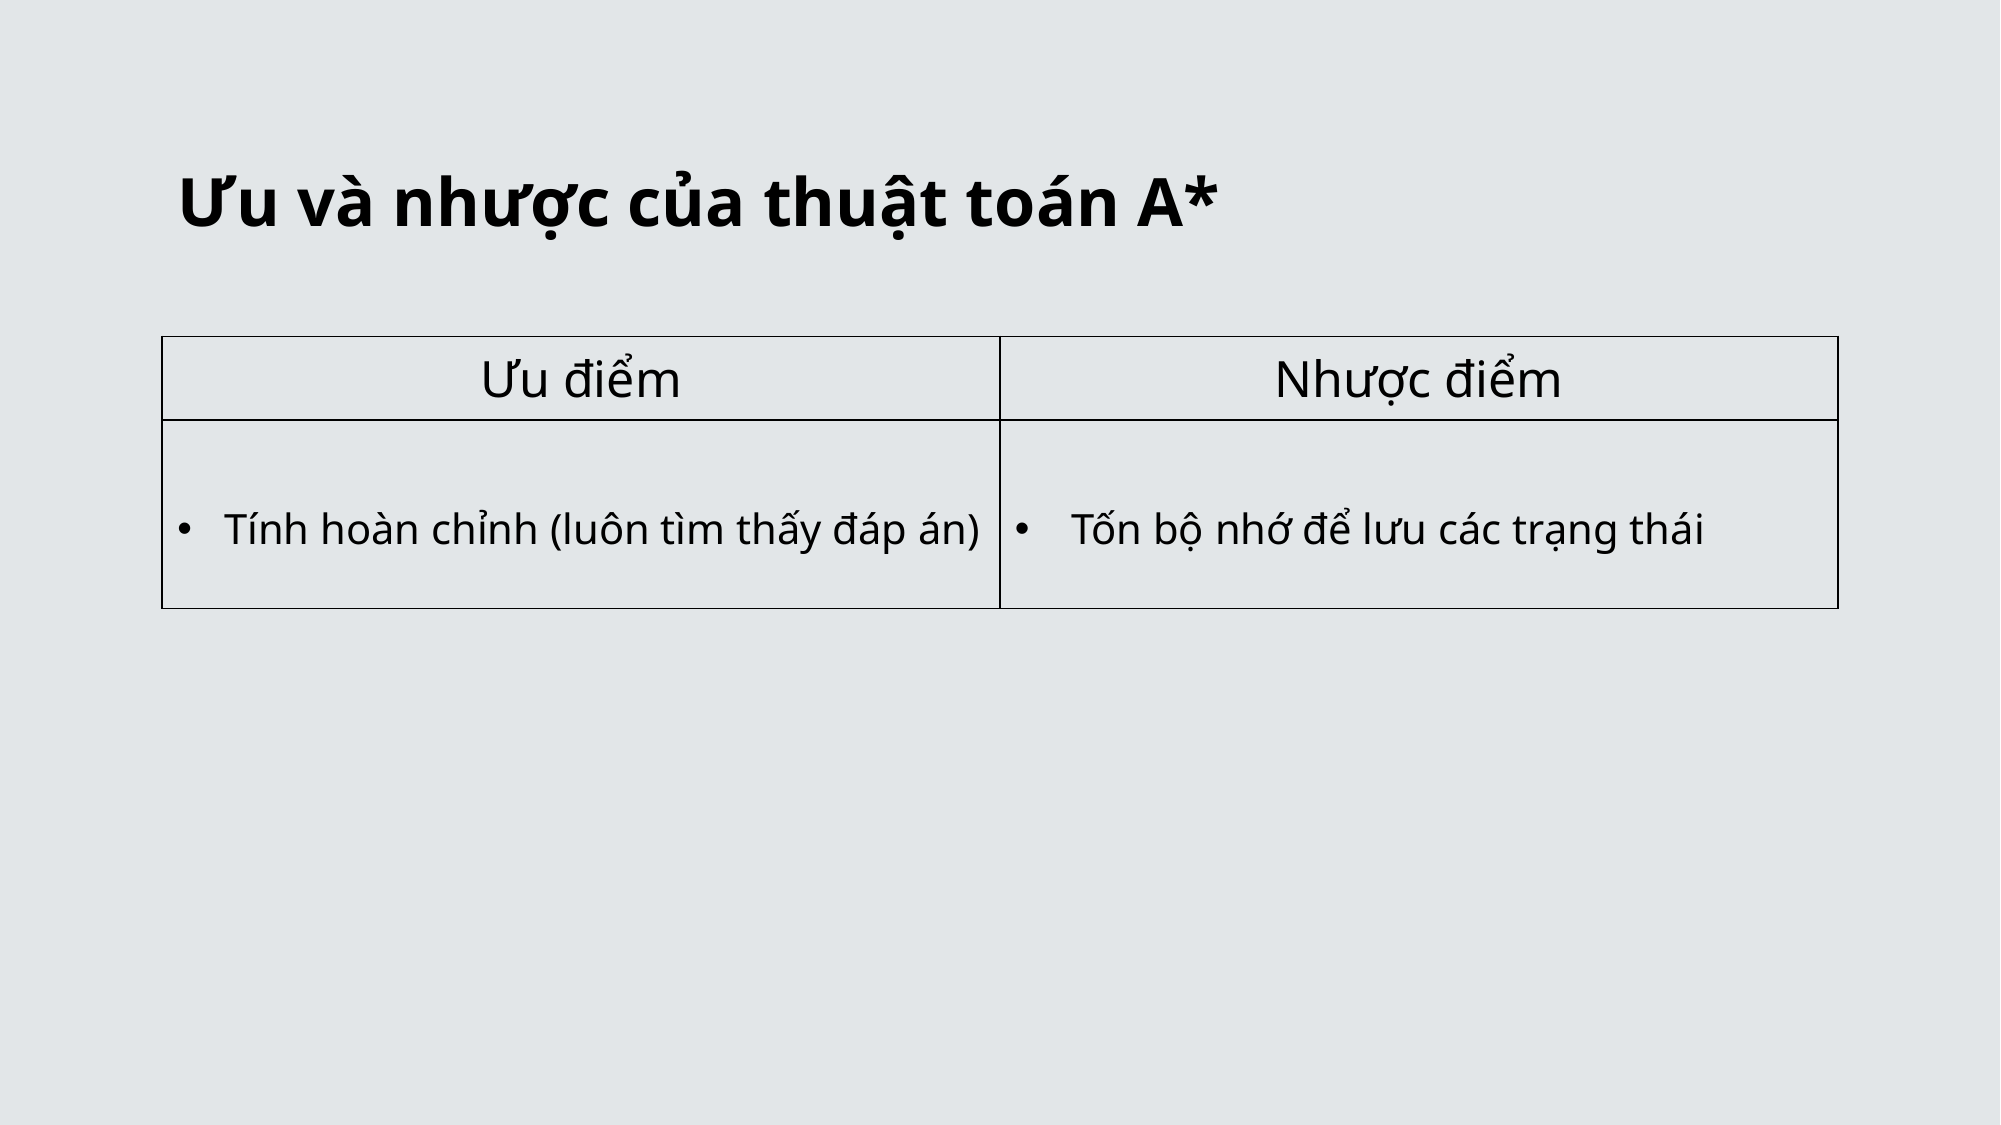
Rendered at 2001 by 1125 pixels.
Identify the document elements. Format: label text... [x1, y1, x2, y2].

table_header Ưu điểm [163, 337, 999, 419]
table_header Nhược điểm [1001, 337, 1837, 419]
table_cell Tốn bộ nhớ để lưu các trạng thái [1001, 421, 1837, 608]
table_cell Tính hoàn chỉnh (luôn tìm thấy đáp án) [163, 421, 999, 608]
title Ưu và nhược của thuật toán A* [162, 64, 1838, 248]
